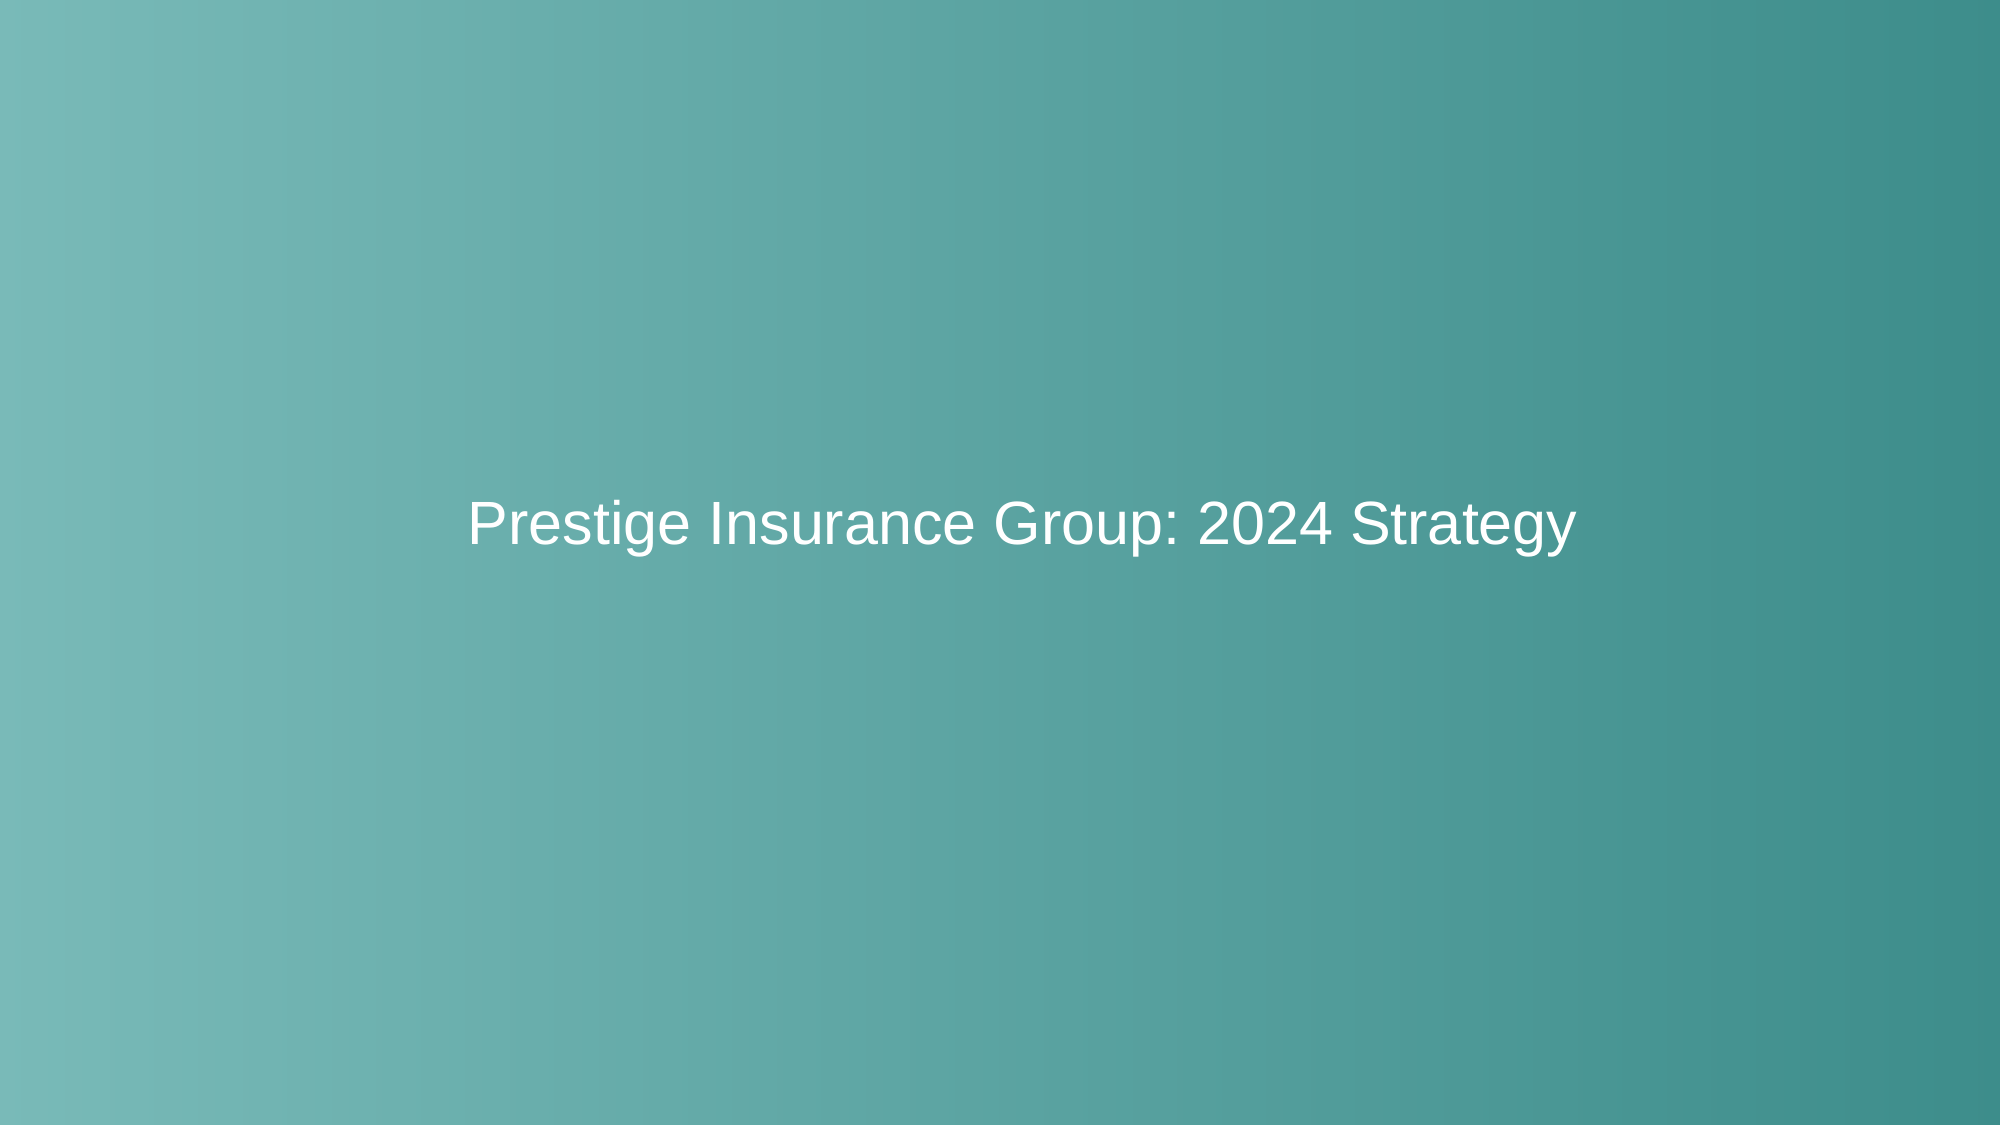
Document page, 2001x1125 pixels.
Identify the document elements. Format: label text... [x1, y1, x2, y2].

list Prestige Insurance Group: 2024 Strategy [314, 326, 1732, 563]
